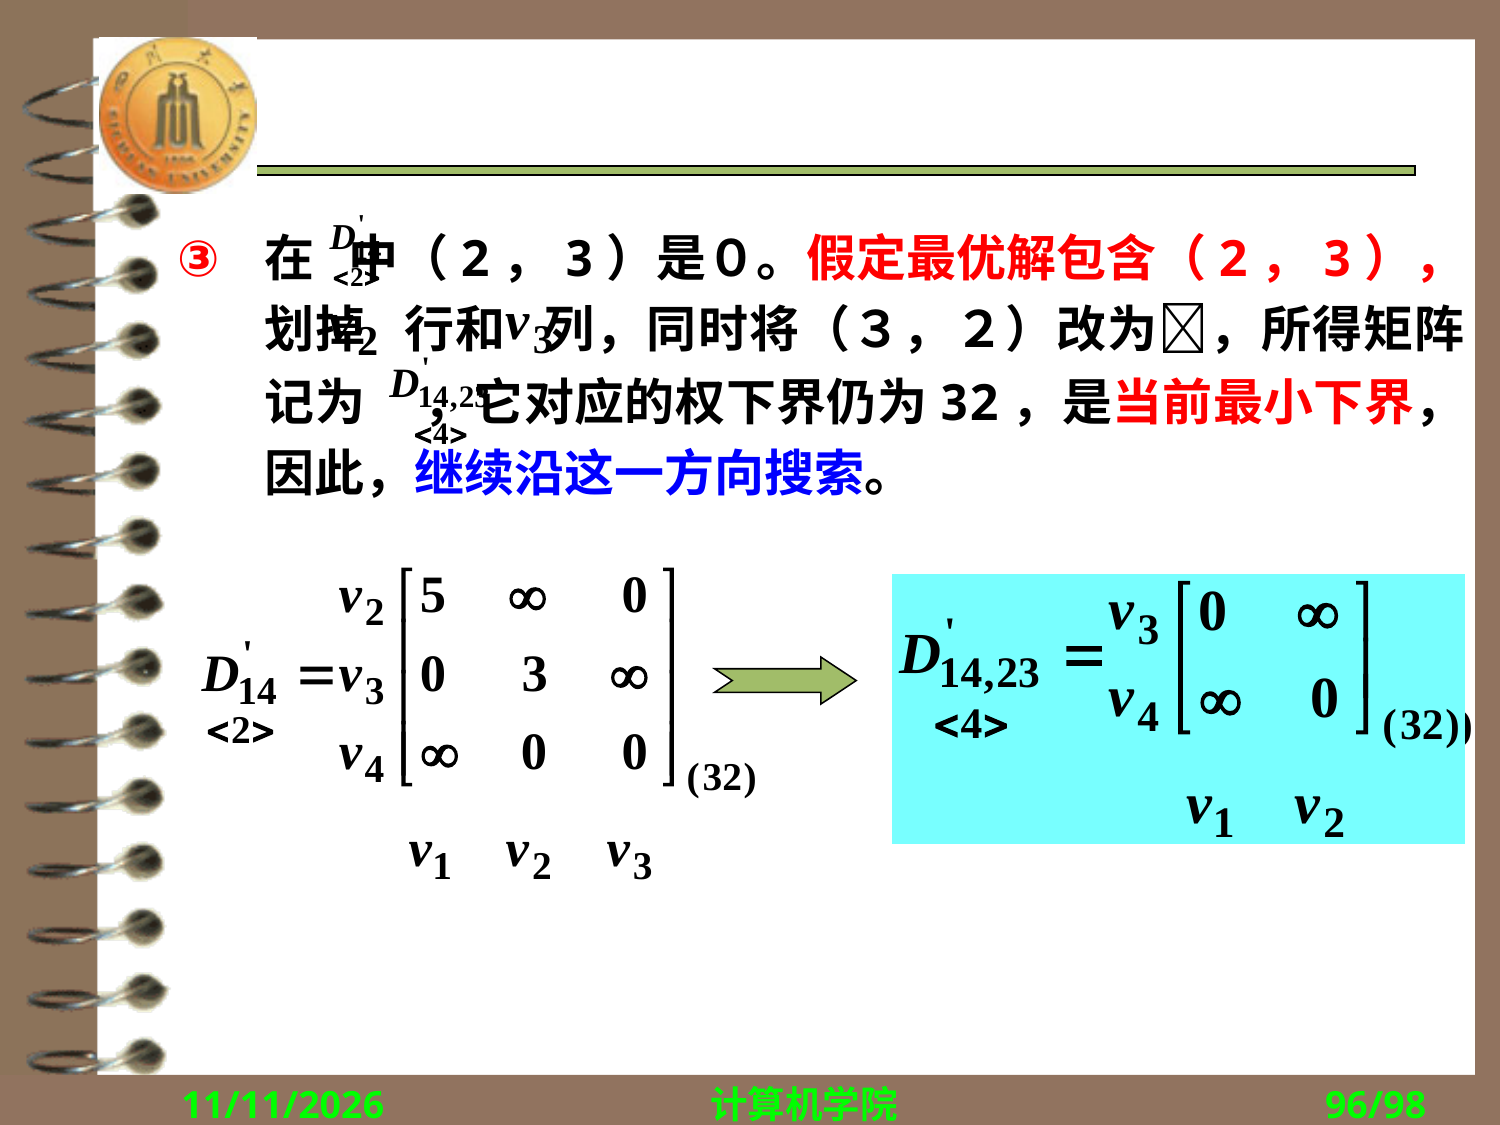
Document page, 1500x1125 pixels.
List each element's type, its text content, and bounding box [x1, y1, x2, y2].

slide_number 96/98 [1128, 1073, 1442, 1100]
list 在 中（2，3）是０。假定最优解包含（2，3），划掉 行和 列，同时将（３，２）改为，所得矩阵记为 ，它对应的权下界仍为32，是当前最小下界，因此，继续沿这一方向搜索。 [171, 208, 1471, 508]
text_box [383, 349, 499, 450]
picture [0, 0, 257, 1075]
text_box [324, 207, 389, 291]
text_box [891, 573, 1465, 845]
footer 计算机学院 [479, 1073, 1128, 1100]
picture [501, 290, 560, 362]
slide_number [166, 1073, 479, 1100]
text_box [768, 656, 857, 705]
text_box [1465, 573, 1477, 845]
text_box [194, 562, 763, 888]
picture [324, 290, 385, 362]
